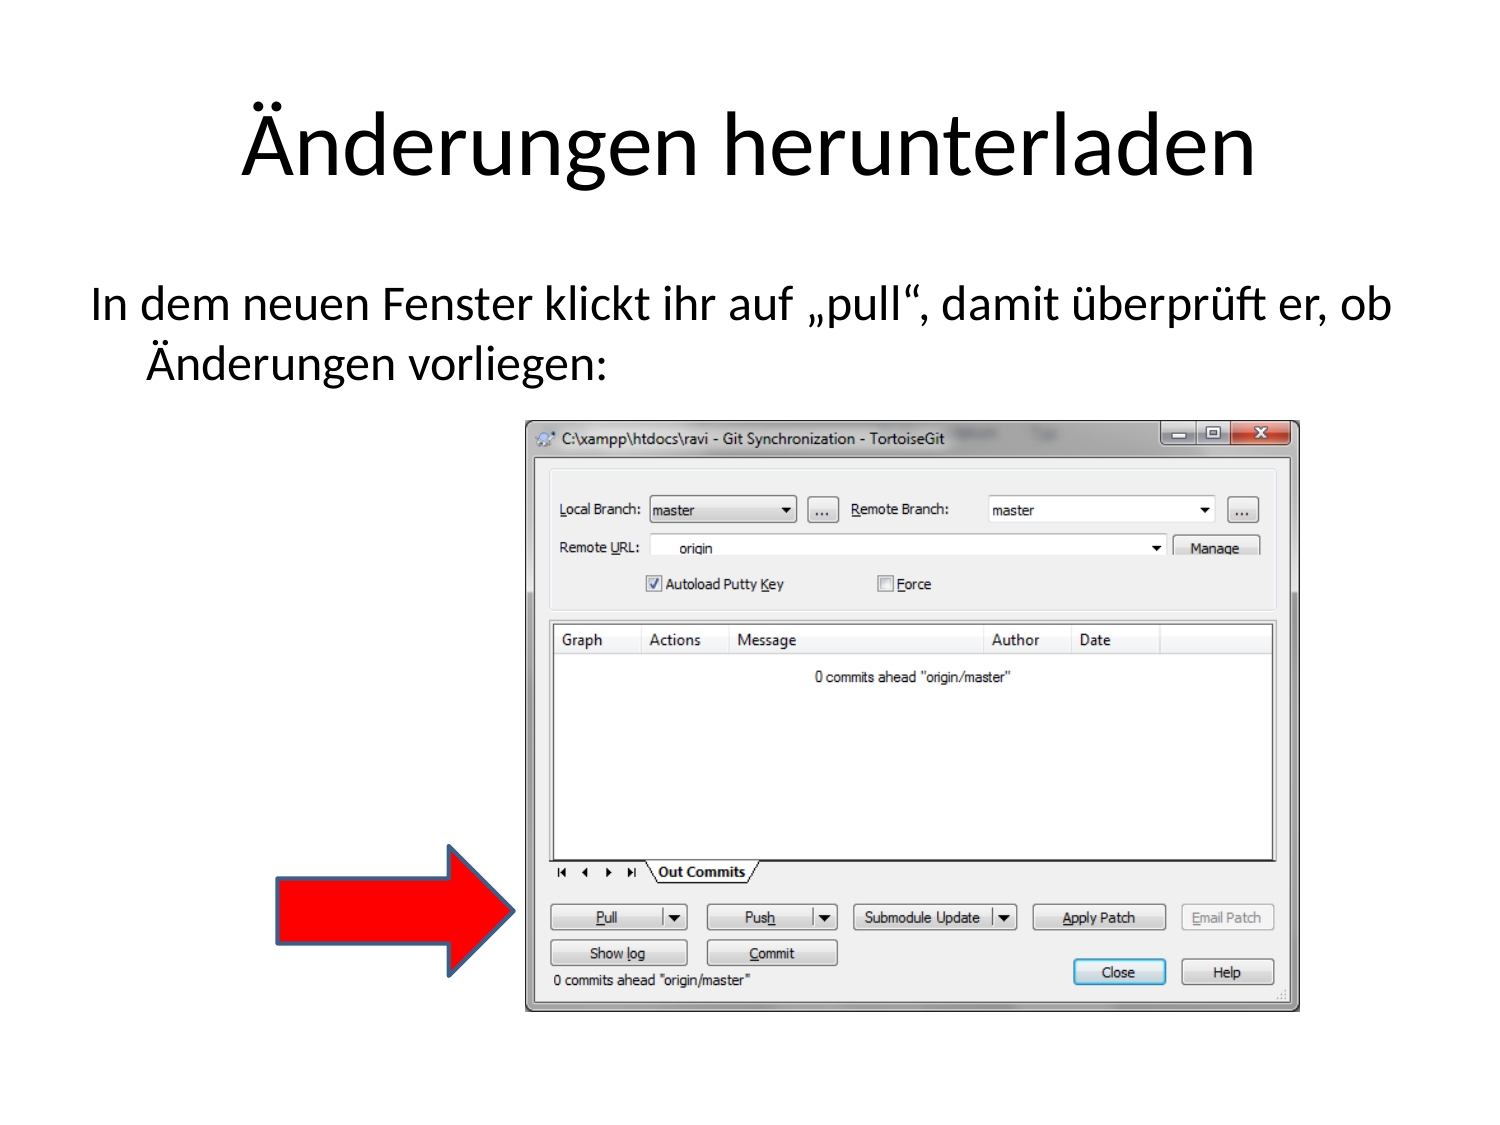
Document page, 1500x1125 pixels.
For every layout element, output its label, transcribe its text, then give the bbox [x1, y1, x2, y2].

picture [525, 420, 1300, 1012]
title Änderungen herunterladen [75, 45, 1425, 233]
text_box [275, 844, 516, 978]
list In dem neuen Fenster klickt ihr auf „pull“, damit überprüft er, ob Änderungen vorliegen: [75, 262, 1425, 1005]
